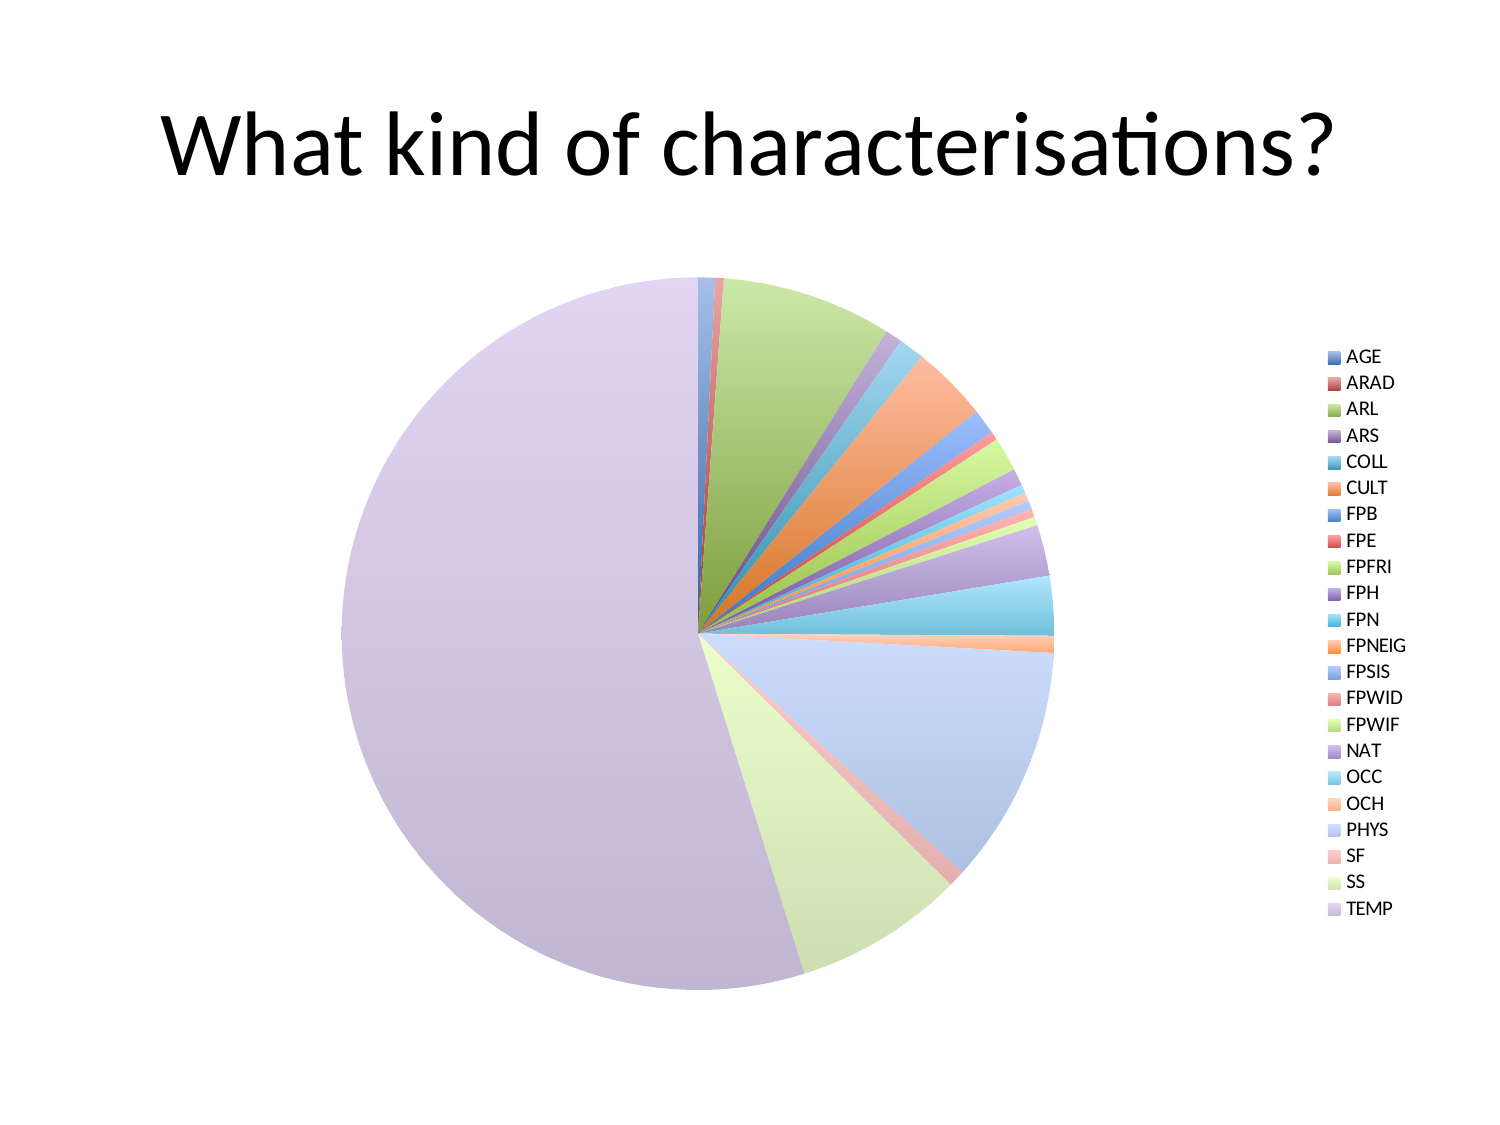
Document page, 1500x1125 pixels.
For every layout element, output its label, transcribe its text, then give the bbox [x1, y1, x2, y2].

chart [74, 262, 1426, 1006]
title What kind of characterisations? [75, 45, 1425, 233]
